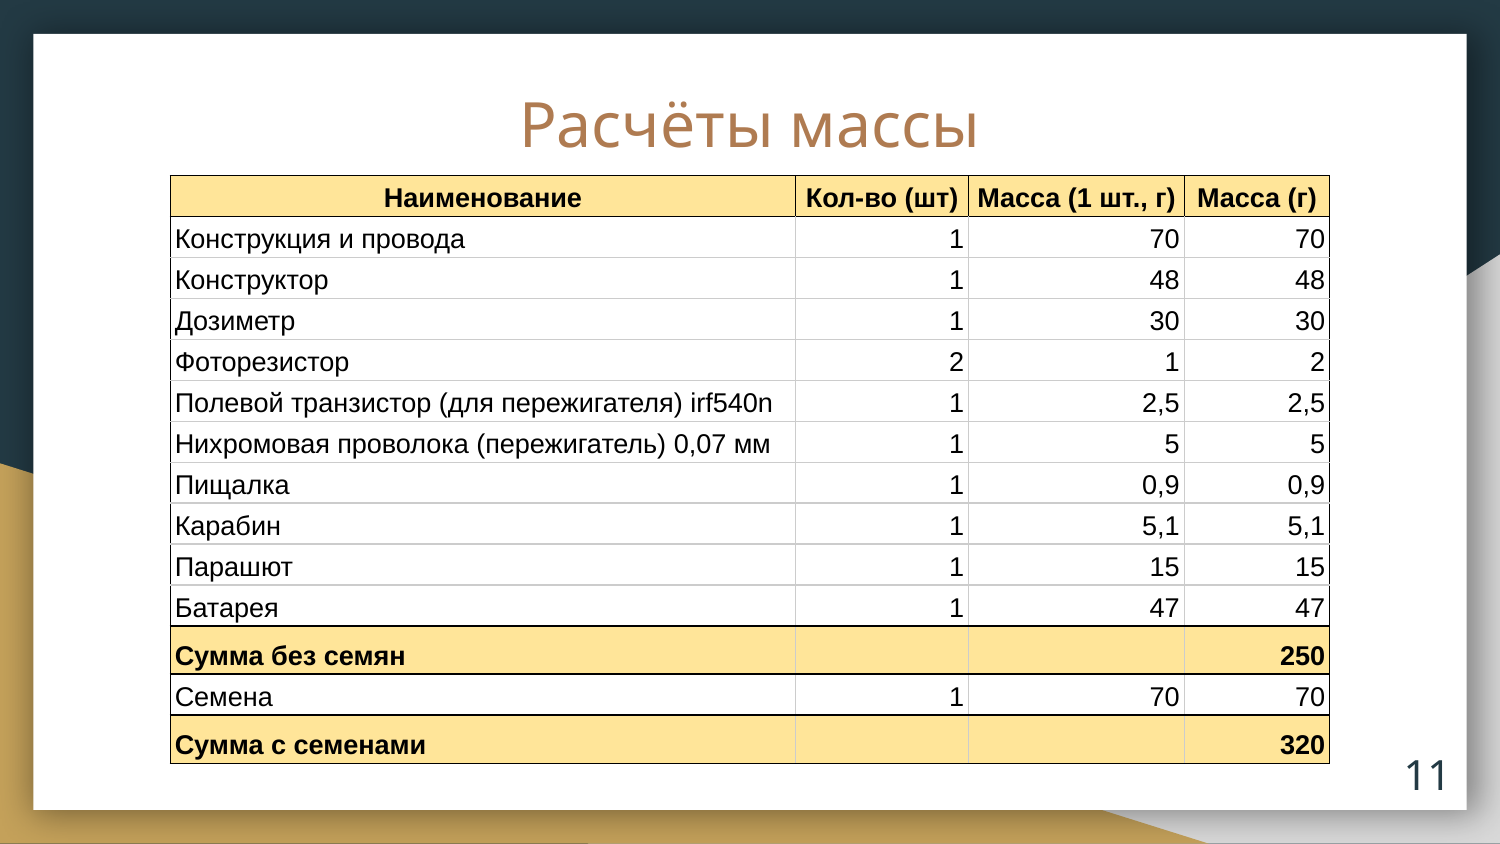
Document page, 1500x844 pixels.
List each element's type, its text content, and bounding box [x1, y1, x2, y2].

table_cell Пищалка [171, 463, 795, 502]
table_cell [796, 716, 968, 763]
table_cell 47 [1185, 586, 1329, 625]
table_cell [969, 627, 1184, 673]
table_header Масса (1 шт., г) [969, 176, 1184, 216]
table_cell 0,9 [1185, 463, 1329, 502]
table_cell 15 [969, 545, 1184, 584]
table_header Кол-во (шт) [796, 176, 968, 216]
table_cell 70 [969, 675, 1184, 714]
table_cell 1 [796, 545, 968, 584]
table_cell 1 [796, 422, 968, 462]
table_cell 2,5 [969, 381, 1184, 421]
table_cell 2 [1185, 340, 1329, 380]
table_cell Фоторезистор [171, 340, 795, 380]
table_cell [969, 716, 1184, 763]
table_cell [796, 627, 968, 673]
table_cell 5 [969, 422, 1184, 462]
table_cell 0,9 [969, 463, 1184, 502]
table_cell Сумма с семенами [171, 716, 795, 763]
table_header Наименование [171, 176, 795, 216]
table_cell 47 [969, 586, 1184, 625]
table_cell 1 [796, 504, 968, 543]
table_cell 1 [796, 299, 968, 339]
table_cell 1 [969, 340, 1184, 380]
table_cell Дозиметр [171, 299, 795, 339]
slide_number ‹#› [1376, 745, 1467, 810]
table_cell 1 [796, 217, 968, 257]
table_cell Полевой транзистор (для пережигателя) irf540n [171, 381, 795, 421]
table_cell 70 [1185, 217, 1329, 257]
table_cell 320 [1185, 716, 1329, 763]
table_cell 2 [796, 340, 968, 380]
table_cell 30 [1185, 299, 1329, 339]
table_cell 70 [1185, 675, 1329, 714]
table_cell 2,5 [1185, 381, 1329, 421]
table_cell Парашют [171, 545, 795, 584]
table_cell 250 [1185, 627, 1329, 673]
table_cell 5,1 [969, 504, 1184, 543]
table_cell 5,1 [1185, 504, 1329, 543]
table_cell 1 [796, 381, 968, 421]
table_cell 15 [1185, 545, 1329, 584]
table_cell Карабин [171, 504, 795, 543]
table_cell 1 [796, 675, 968, 714]
table_cell Конструкция и провода [171, 217, 795, 257]
table_cell 48 [1185, 258, 1329, 298]
table_cell 1 [796, 258, 968, 298]
table_cell 5 [1185, 422, 1329, 462]
table_cell Сумма без семян [171, 627, 795, 673]
table_cell Конструктор [171, 258, 795, 298]
title Расчёты массы [494, 70, 1006, 175]
table_cell 70 [969, 217, 1184, 257]
table_cell 48 [969, 258, 1184, 298]
table_cell 1 [796, 463, 968, 502]
table_cell Семена [171, 675, 795, 714]
table_cell 30 [969, 299, 1184, 339]
table_cell Нихромовая проволока (пережигатель) 0,07 мм [171, 422, 795, 462]
table_header Масса (г) [1185, 176, 1329, 216]
table_cell Батарея [171, 586, 795, 625]
table_cell 1 [796, 586, 968, 625]
